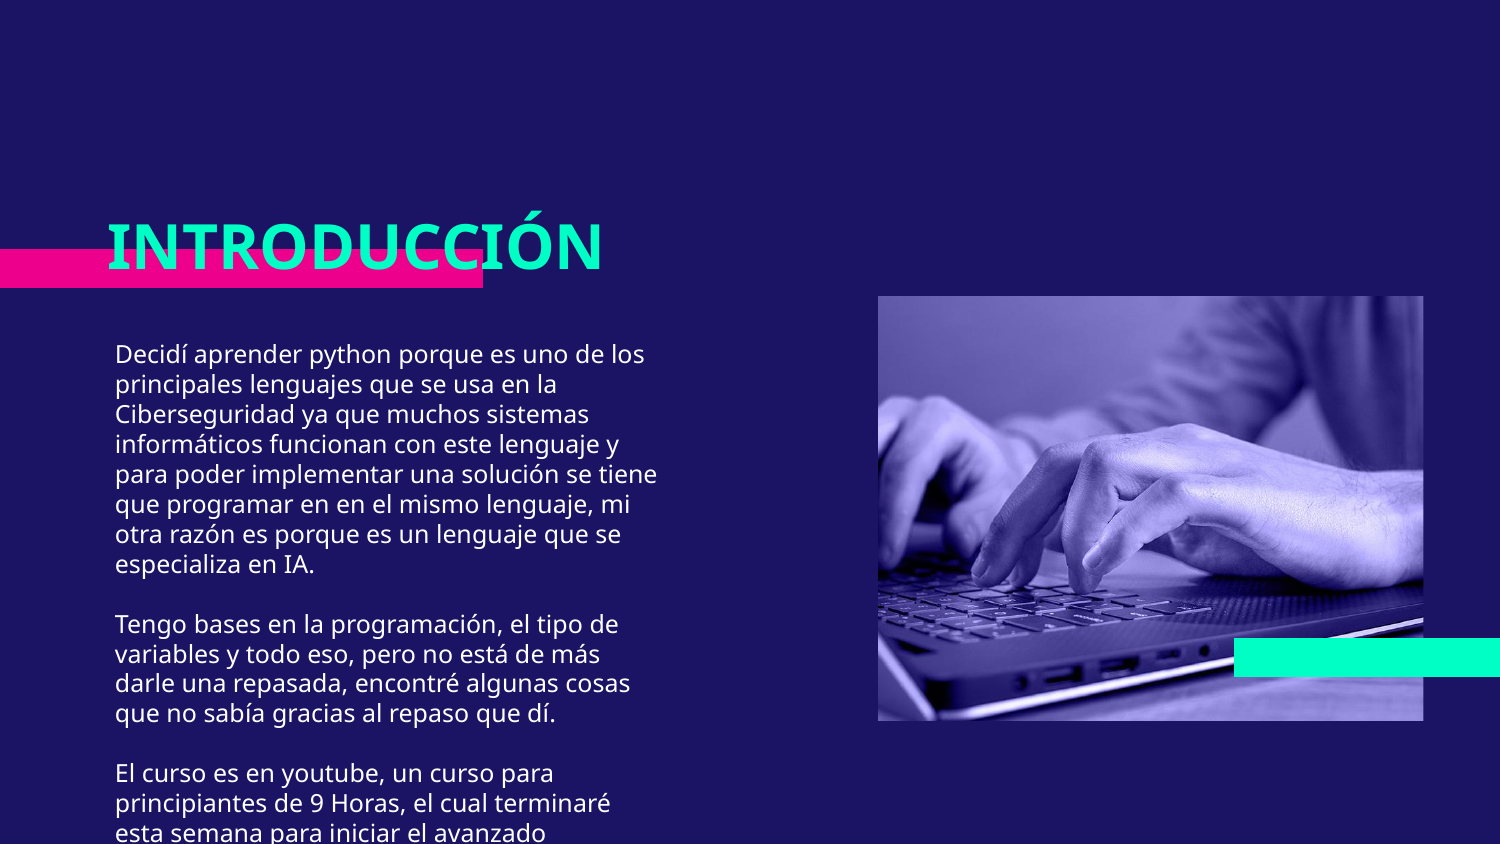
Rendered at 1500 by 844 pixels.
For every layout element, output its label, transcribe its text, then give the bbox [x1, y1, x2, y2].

picture [877, 296, 1424, 721]
title INTRODUCCIÓN [92, 191, 677, 302]
text_box [1427, 637, 1500, 678]
list Decidí aprender python porque es uno de los principales lenguajes que se usa en la Ciberseguridad ya que muchos sistemas informáticos funcionan con este lenguaje y para poder implementar una solución se tiene que programar en en el mismo lenguaje, mi otra razón es porque es un lenguaje que se especializa en IA. Tengo bases en la programación, el tipo de variables y todo eso, pero no está de más darle una repasada, encontré algunas cosas que no sabía gracias al repaso que dí. El curso es en youtube, un curso para principiantes de 9 Horas, el cual terminaré esta semana para iniciar el avanzado https://www.youtube.com/watch?v=swdcD6OPMlk&list=LL&index=2&t=1183s [99, 323, 677, 674]
